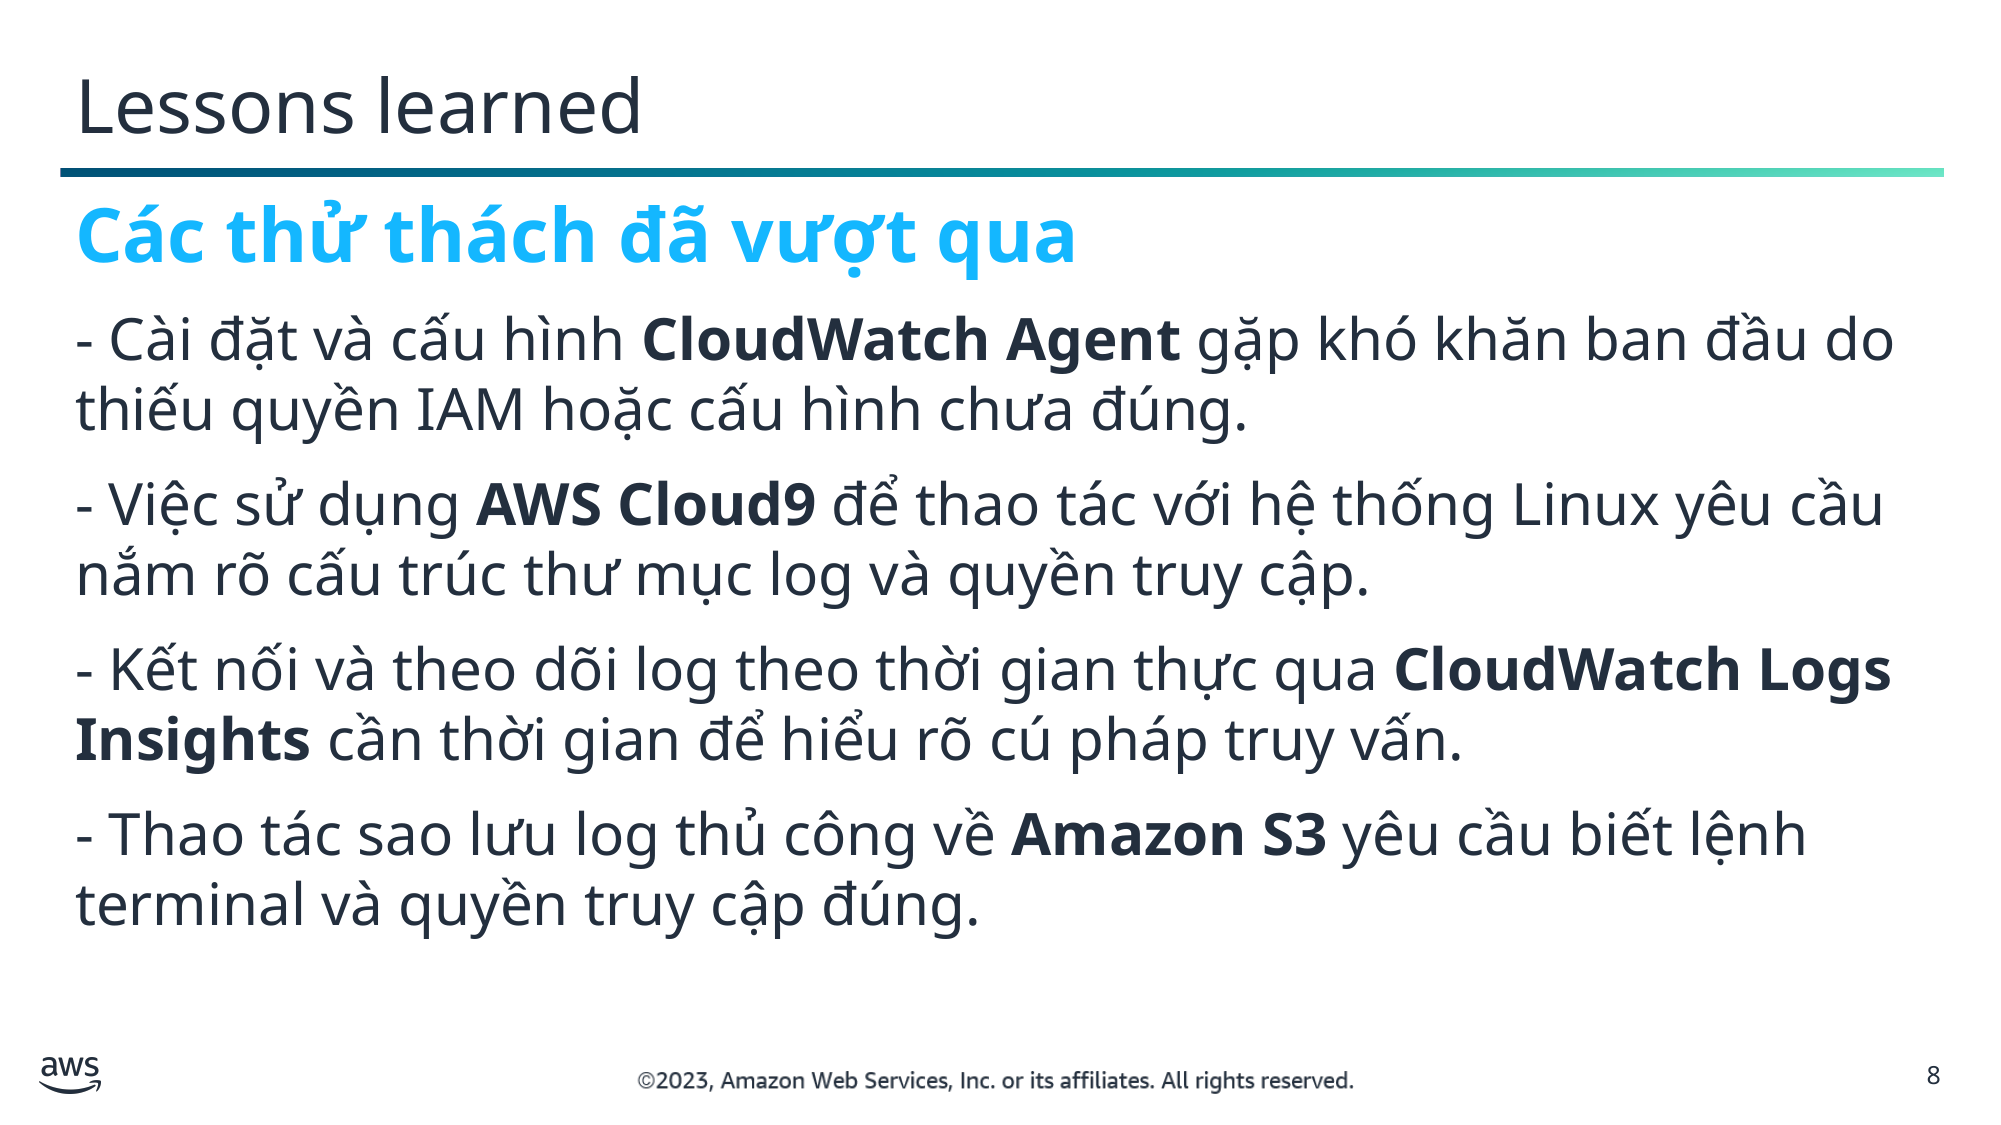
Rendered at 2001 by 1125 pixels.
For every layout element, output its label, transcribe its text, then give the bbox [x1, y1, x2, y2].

list Các thử thách đã vượt qua - Cài đặt và cấu hình CloudWatch Agent gặp khó khăn ban đầu do thiếu quyền IAM hoặc cấu hình chưa đúng. - Việc sử dụng AWS Cloud9 để thao tác với hệ thống Linux yêu cầu nắm rõ cấu trúc thư mục log và quyền truy cập. - Kết nối và theo dõi log theo thời gian thực qua CloudWatch Logs Insights cần thời gian để hiểu rõ cú pháp truy vấn. - Thao tác sao lưu log thủ công về Amazon S3 yêu cầu biết lệnh terminal và quyền truy cập đúng. [60, 179, 1941, 1055]
picture [39, 1057, 101, 1094]
title Lessons learned [60, 49, 1941, 170]
slide_number 8 [1861, 1057, 1941, 1095]
picture [681, 168, 1944, 177]
picture [621, 1057, 1378, 1109]
